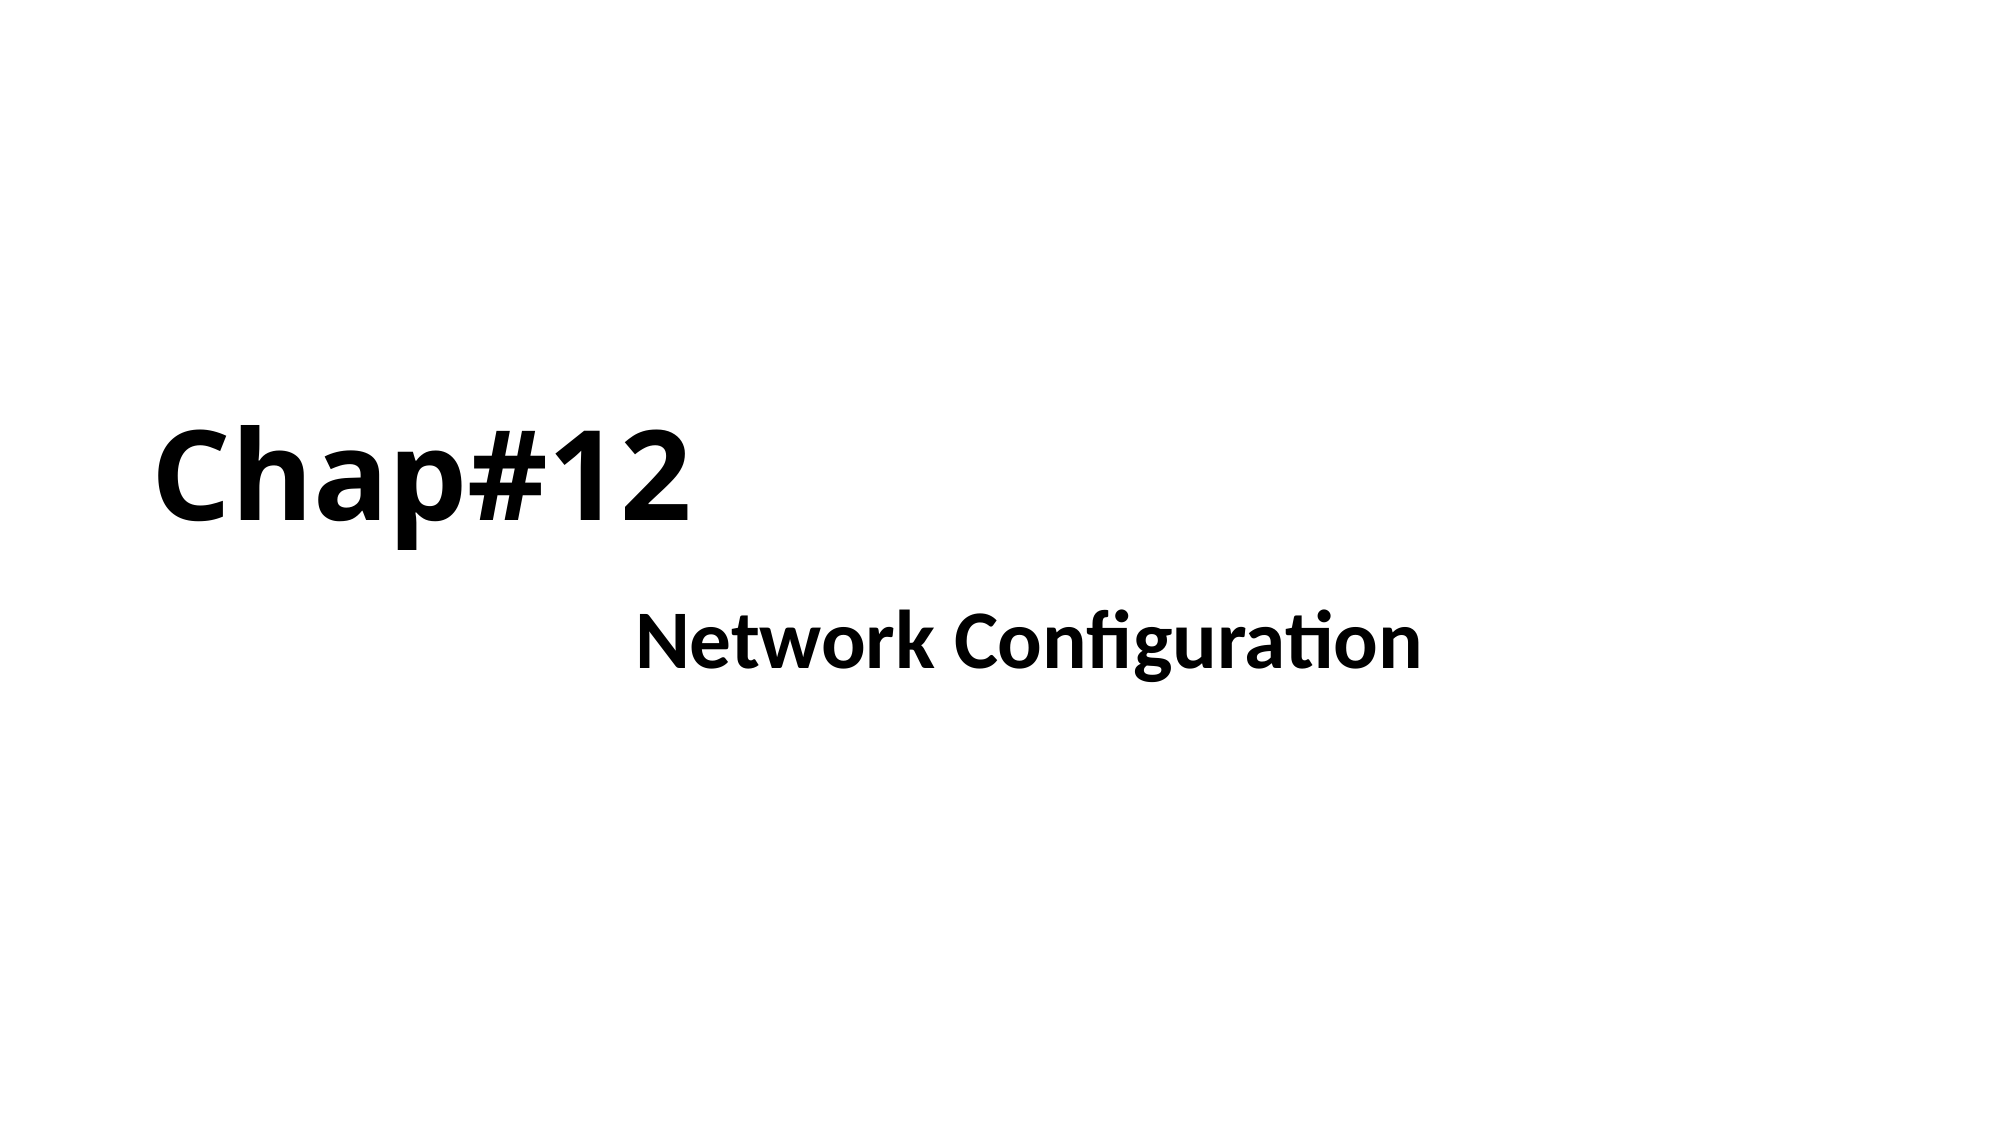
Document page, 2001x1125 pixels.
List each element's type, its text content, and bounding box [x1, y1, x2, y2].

list Network Configuration [136, 588, 1862, 804]
title Chap#12 [136, 280, 1862, 556]
